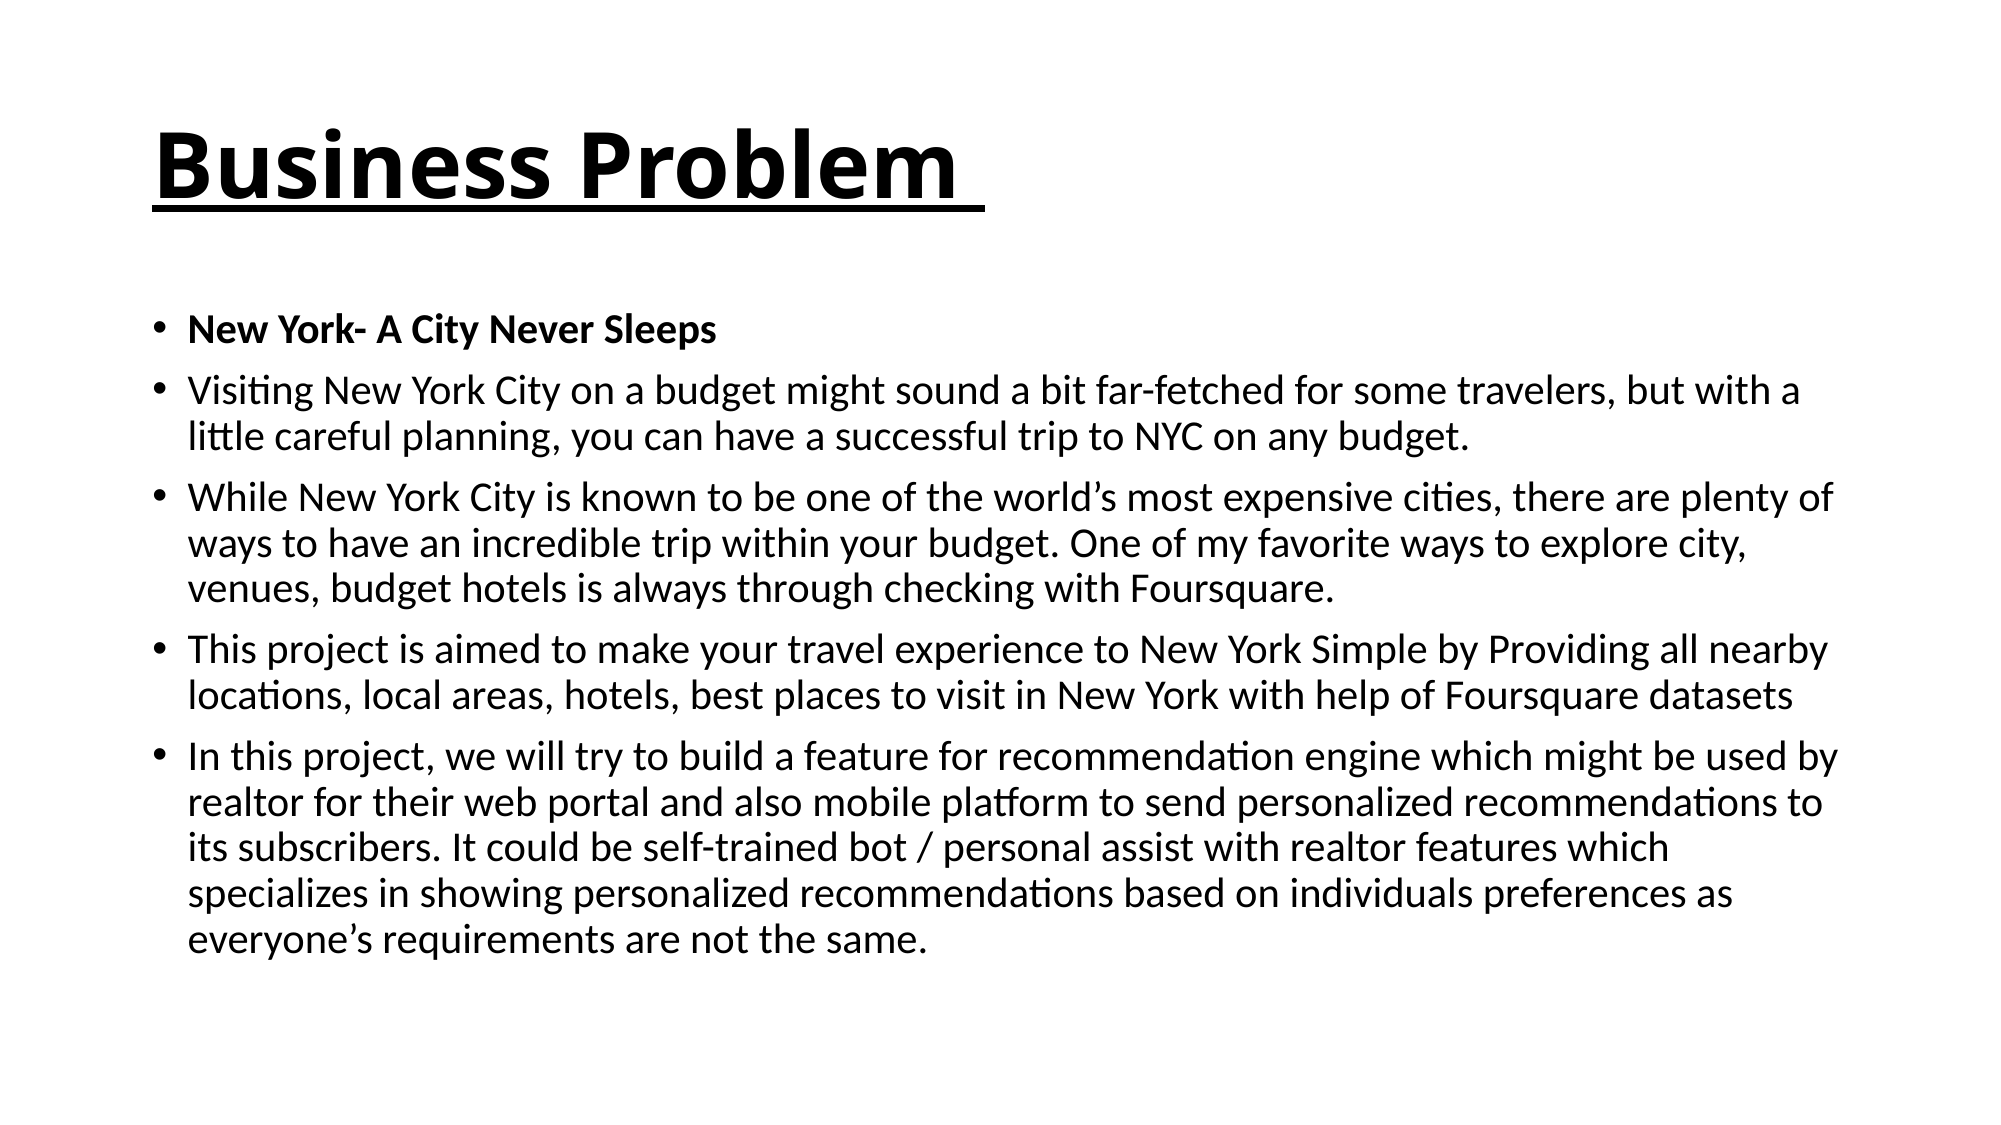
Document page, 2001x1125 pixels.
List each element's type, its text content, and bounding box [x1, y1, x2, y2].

title Business Problem [137, 59, 1863, 278]
list New York- A City Never Sleeps Visiting New York City on a budget might sound a bit far-fetched for some travelers, but with a little careful planning, you can have a successful trip to NYC on any budget. While New York City is known to be one of the world’s most expensive cities, there are plenty of ways to have an incredible trip within your budget. One of my favorite ways to explore city, venues, budget hotels is always through checking with Foursquare. This project is aimed to make your travel experience to New York Simple by Providing all nearby locations, local areas, hotels, best places to visit in New York with help of Foursquare datasets In this project, we will try to build a feature for recommendation engine which might be used by realtor for their web portal and also mobile platform to send personalized recommendations to its subscribers. It could be self-trained bot / personal assist with realtor features which specializes in showing personalized recommendations based on individuals preferences as everyone’s requirements are not the same. [137, 299, 1863, 1014]
